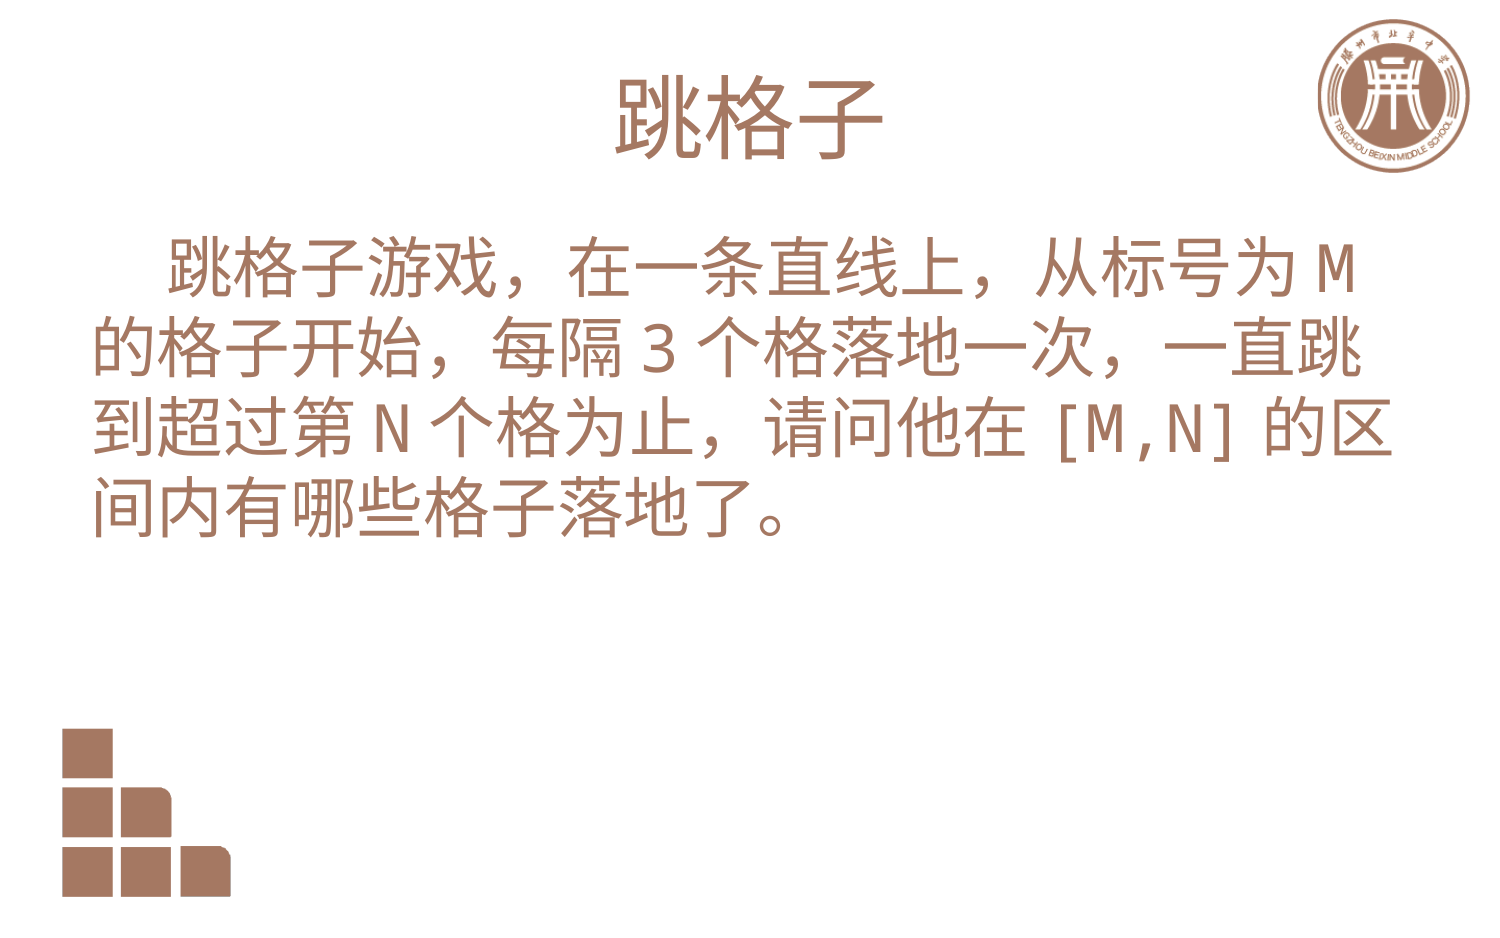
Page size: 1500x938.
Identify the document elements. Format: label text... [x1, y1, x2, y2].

picture [41, 716, 263, 916]
title 跳格子 [75, 37, 1425, 194]
list 跳格子游戏，在一条直线上，从标号为M的格子开始，每隔3个格落地一次，一直跳到超过第N个格为止，请问他在[M,N]的区间内有哪些格子落地了。 [75, 218, 1425, 838]
picture [1317, 19, 1498, 173]
